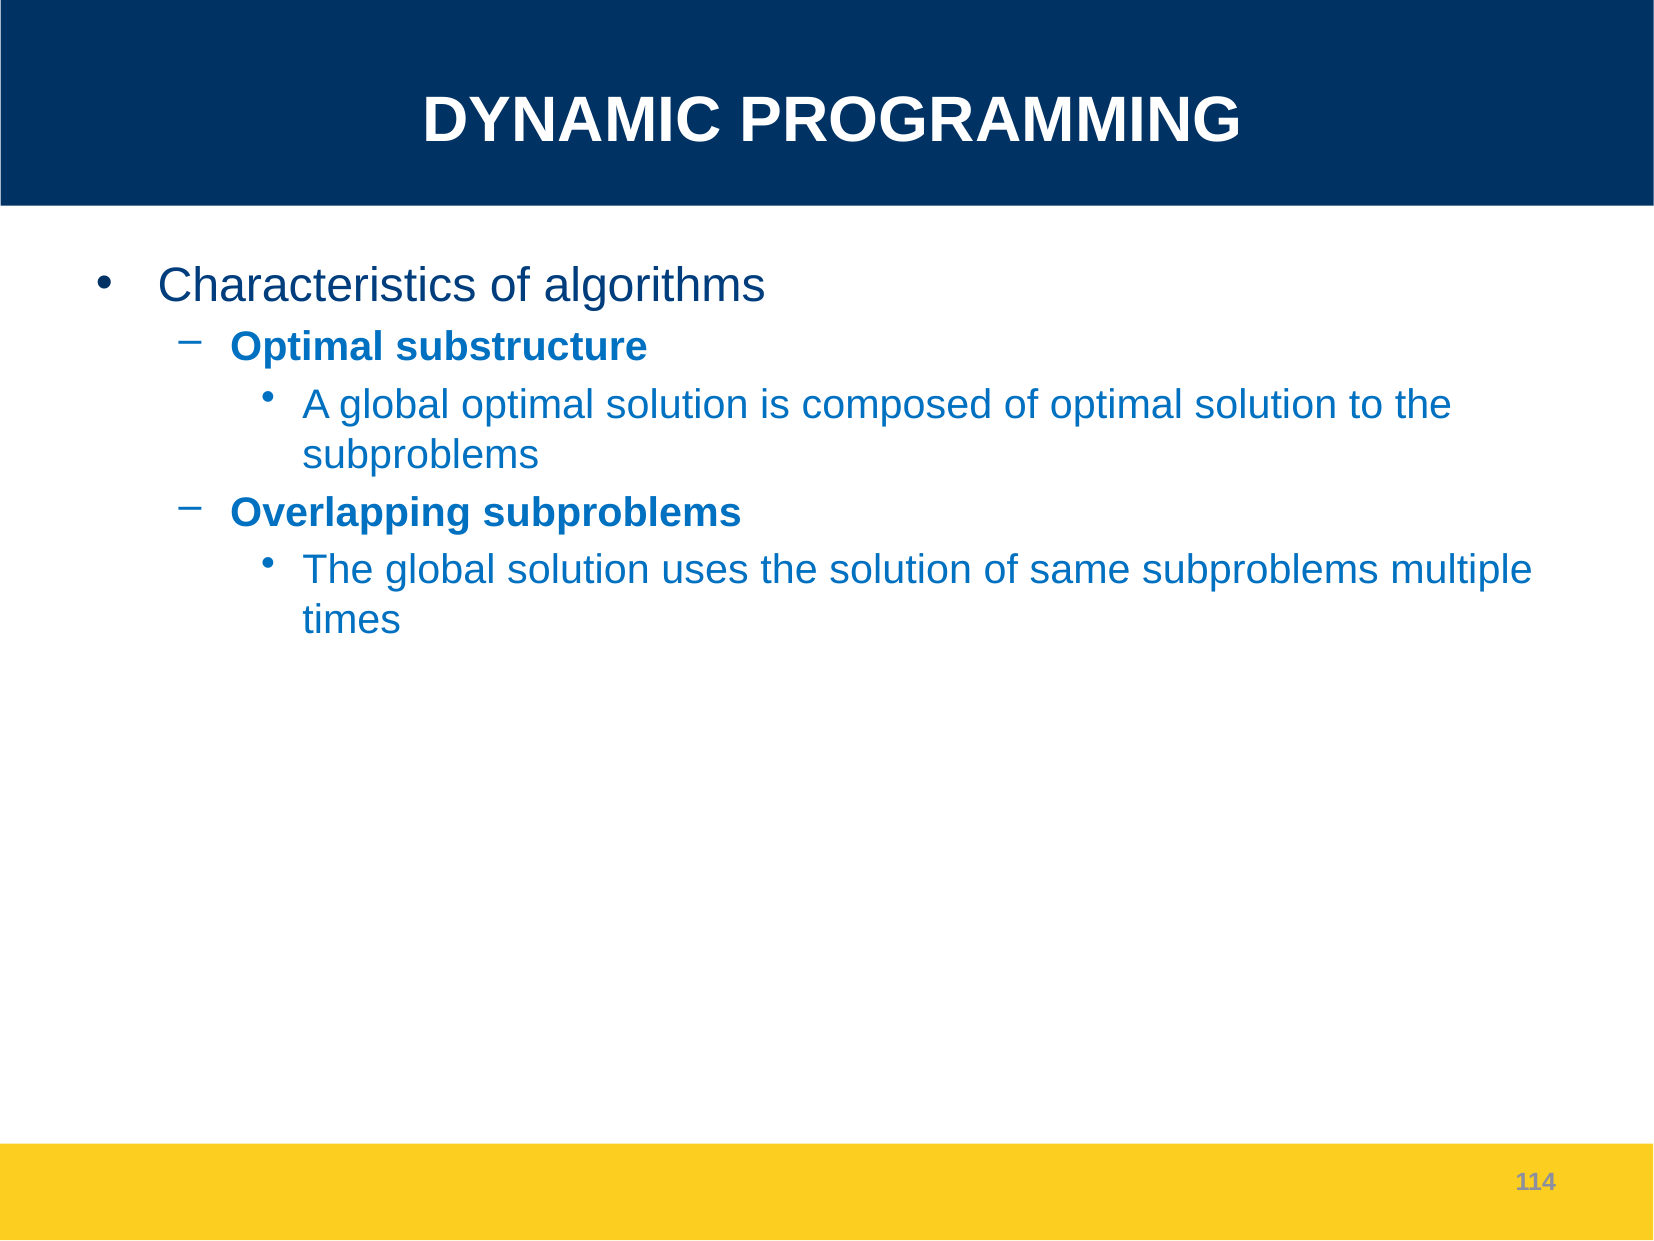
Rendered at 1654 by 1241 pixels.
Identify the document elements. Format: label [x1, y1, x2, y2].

title [80, 26, 1585, 206]
slide_number [1184, 1149, 1572, 1216]
list [80, 245, 1585, 1151]
